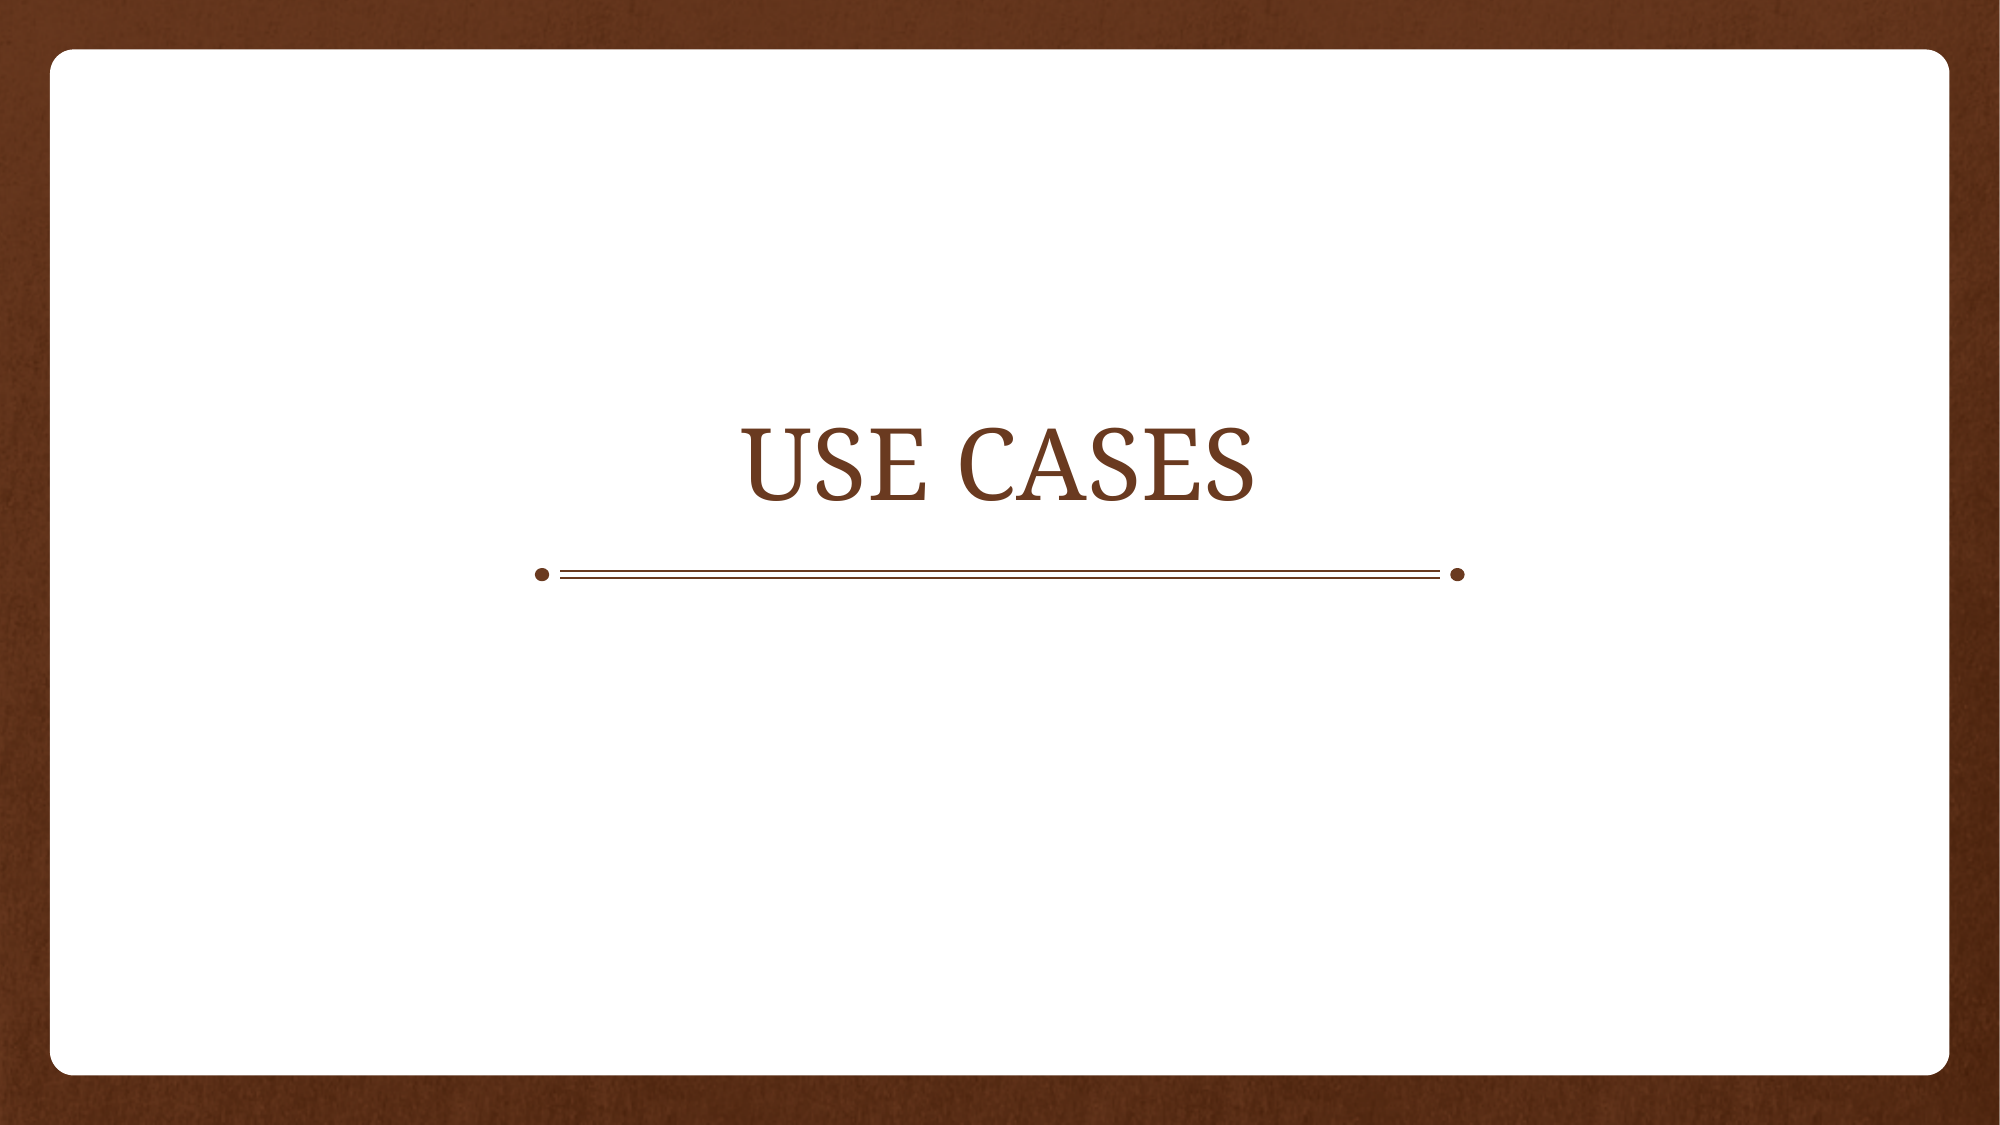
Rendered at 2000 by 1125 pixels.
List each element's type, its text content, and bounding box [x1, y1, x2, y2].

title USE CASES [233, 162, 1767, 530]
